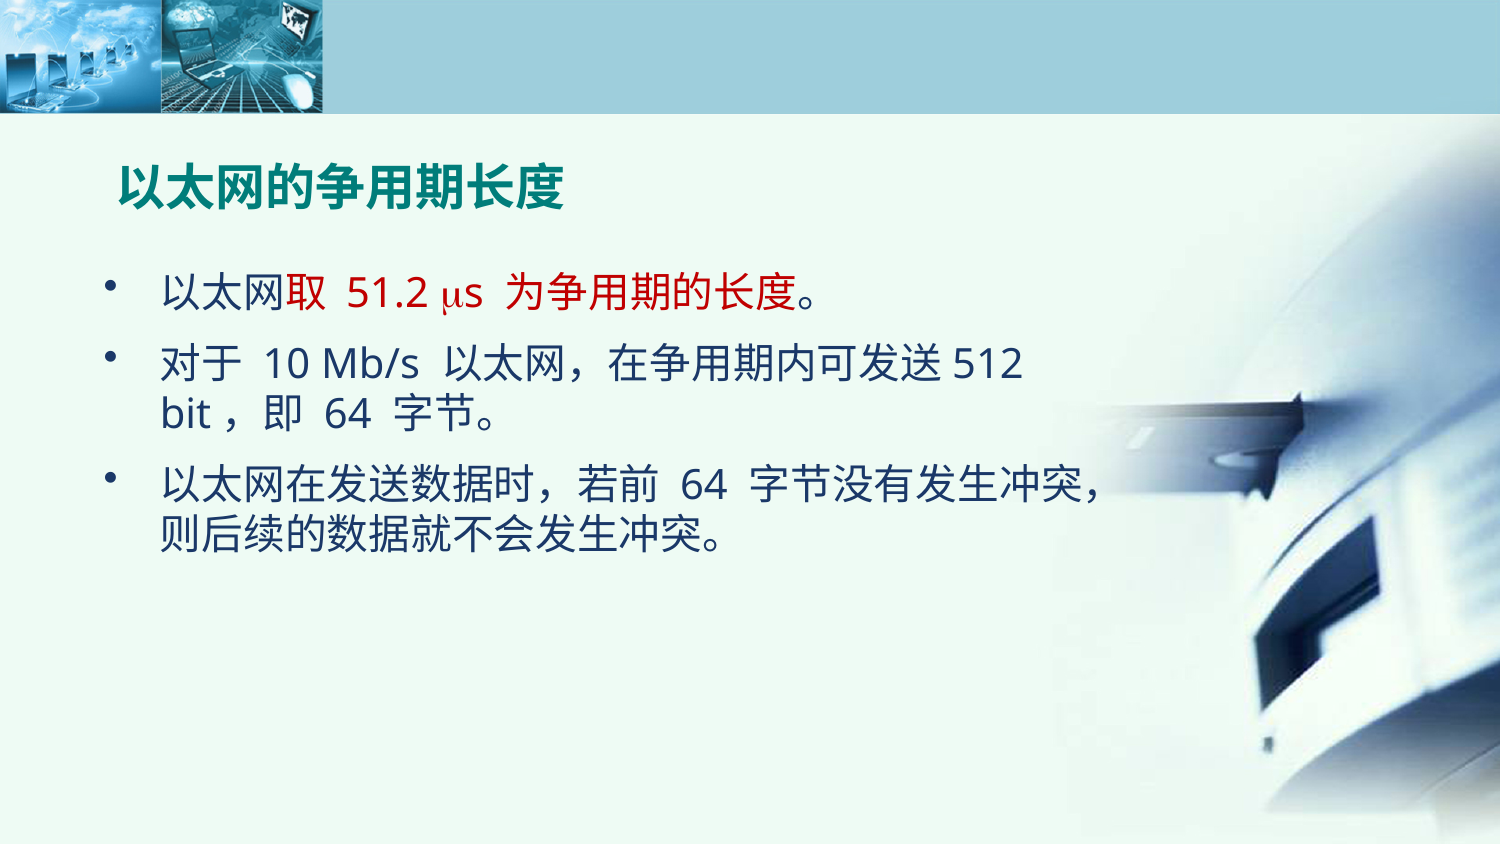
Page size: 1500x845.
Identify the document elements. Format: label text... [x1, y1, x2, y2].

list 以太网取 51.2 s 为争用期的长度。 对于 10 Mb/s 以太网，在争用期内可发送512 bit，即 64 字节。 以太网在发送数据时，若前 64 字节没有发生冲突，则后续的数据就不会发生冲突。 [88, 257, 1141, 791]
title 以太网的争用期长度 [100, 114, 1156, 256]
picture [0, 0, 1500, 844]
